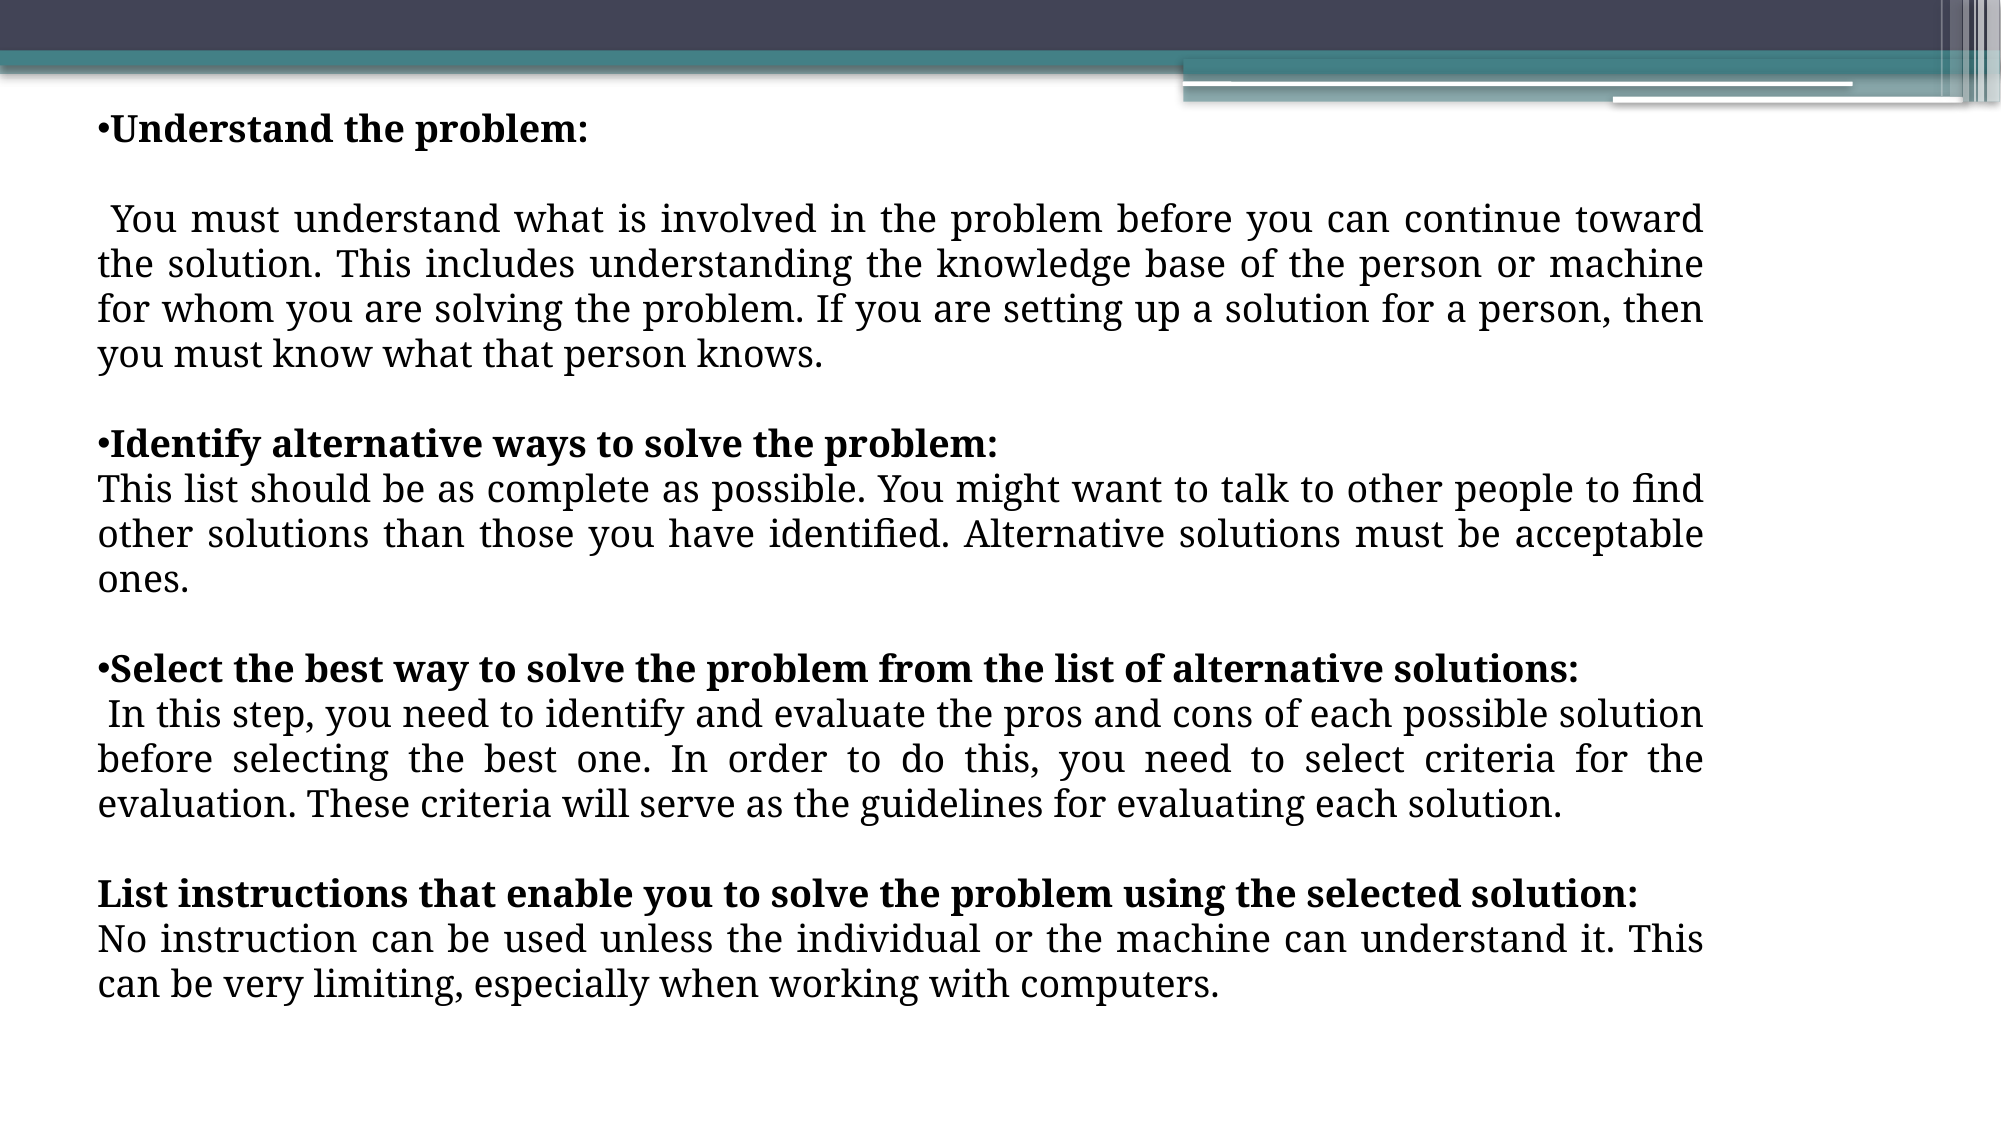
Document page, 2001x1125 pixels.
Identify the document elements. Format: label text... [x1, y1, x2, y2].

text_box Understand the problem: You must understand what is involved in the problem before you can continue toward the solution. This includes understanding the knowledge base of the person or machine for whom you are solving the problem. If you are setting up a solution for a person, then you must know what that person knows. Identify alternative ways to solve the problem: This list should be as complete as possible. You might want to talk to other people to find other solutions than those you have identified. Alternative solutions must be acceptable ones. Select the best way to solve the problem from the list of alternative solutions: In this step, you need to identify and evaluate the pros and cons of each possible solution before selecting the best one. In order to do this, you need to select criteria for the evaluation. These criteria will serve as the guidelines for evaluating each solution. List instructions that enable you to solve the problem using the selected solution: No instruction can be used unless the individual or the machine can understand it. This can be very limiting, especially when working with computers. [82, 97, 1721, 1103]
